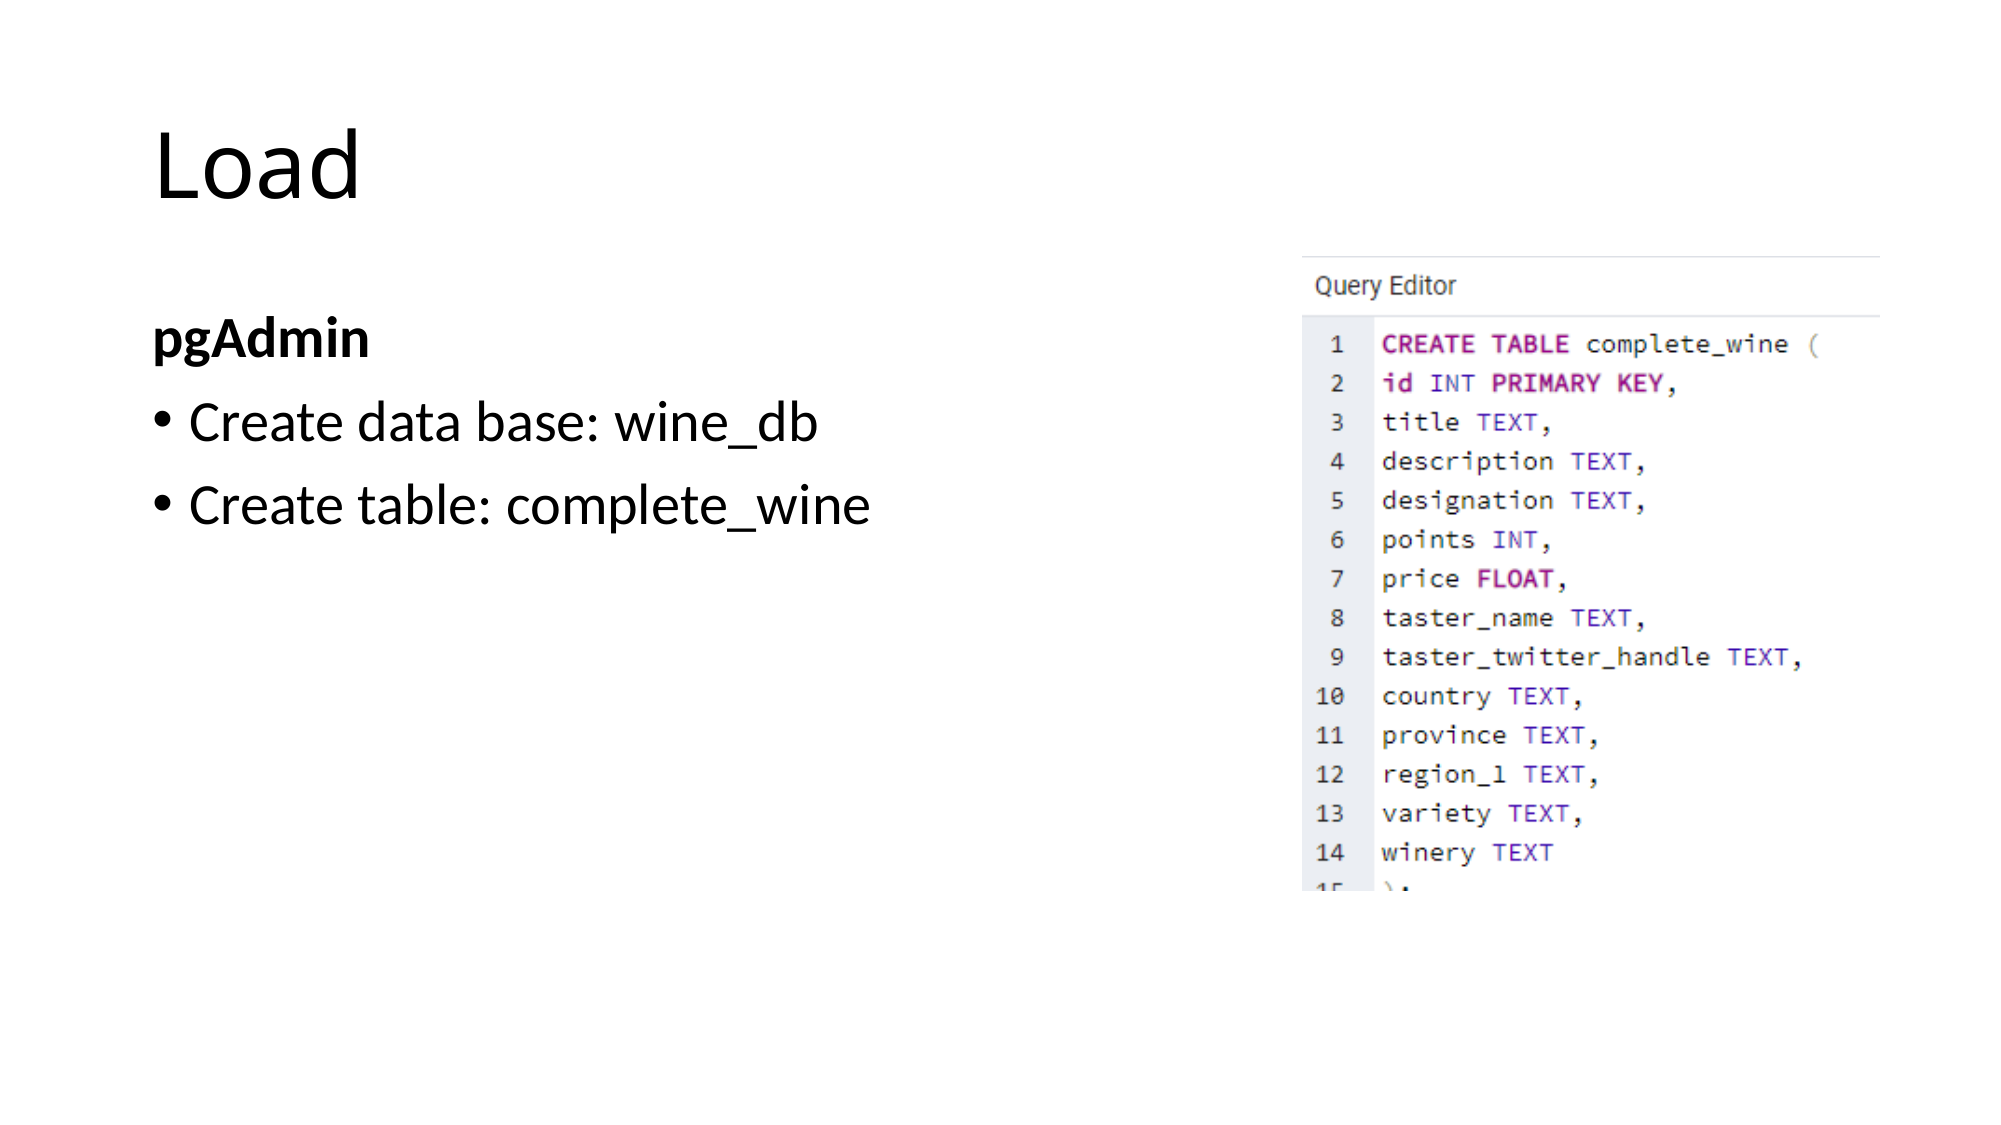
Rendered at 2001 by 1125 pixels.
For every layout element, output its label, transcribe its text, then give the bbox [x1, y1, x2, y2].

list pgAdmin Create data base: wine_db Create table: complete_wine [137, 299, 1302, 583]
title Load [137, 59, 1863, 278]
picture [1302, 256, 1880, 891]
